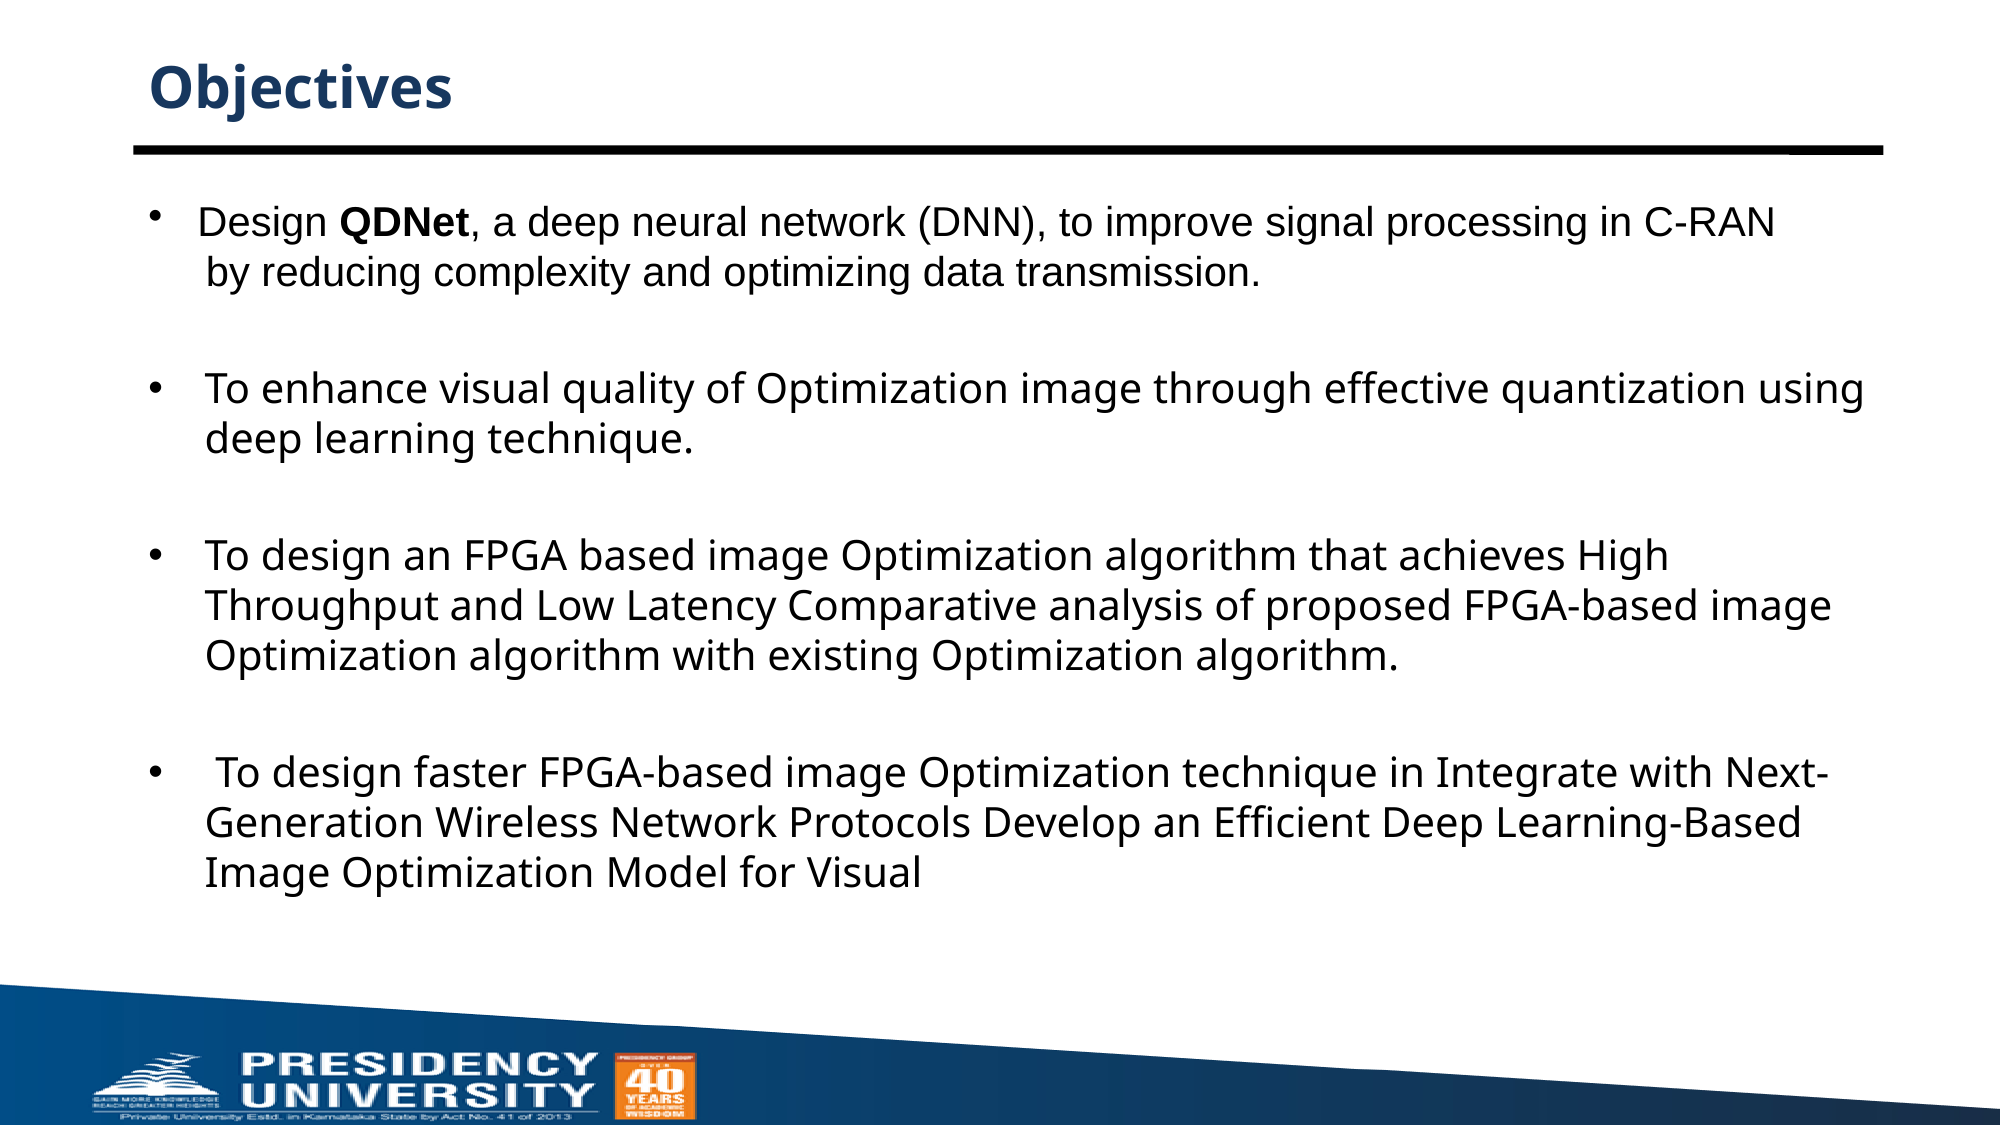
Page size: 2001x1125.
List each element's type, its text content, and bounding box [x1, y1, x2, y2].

list Design QDNet, a deep neural network (DNN), to improve signal processing in C-RAN by reducing complexity and optimizing data transmission. To enhance visual quality of Optimization image through effective quantization using deep learning technique. To design an FPGA based image Optimization algorithm that achieves High Throughput and Low Latency Comparative analysis of proposed FPGA-based image Optimization algorithm with existing Optimization algorithm. To design faster FPGA-based image Optimization technique in Integrate with Next-Generation Wireless Network Protocols Develop an Efficient Deep Learning-Based Image Optimization Model for Visual [133, 187, 1884, 1000]
title Objectives [133, 45, 1884, 125]
picture [0, 982, 2000, 1125]
